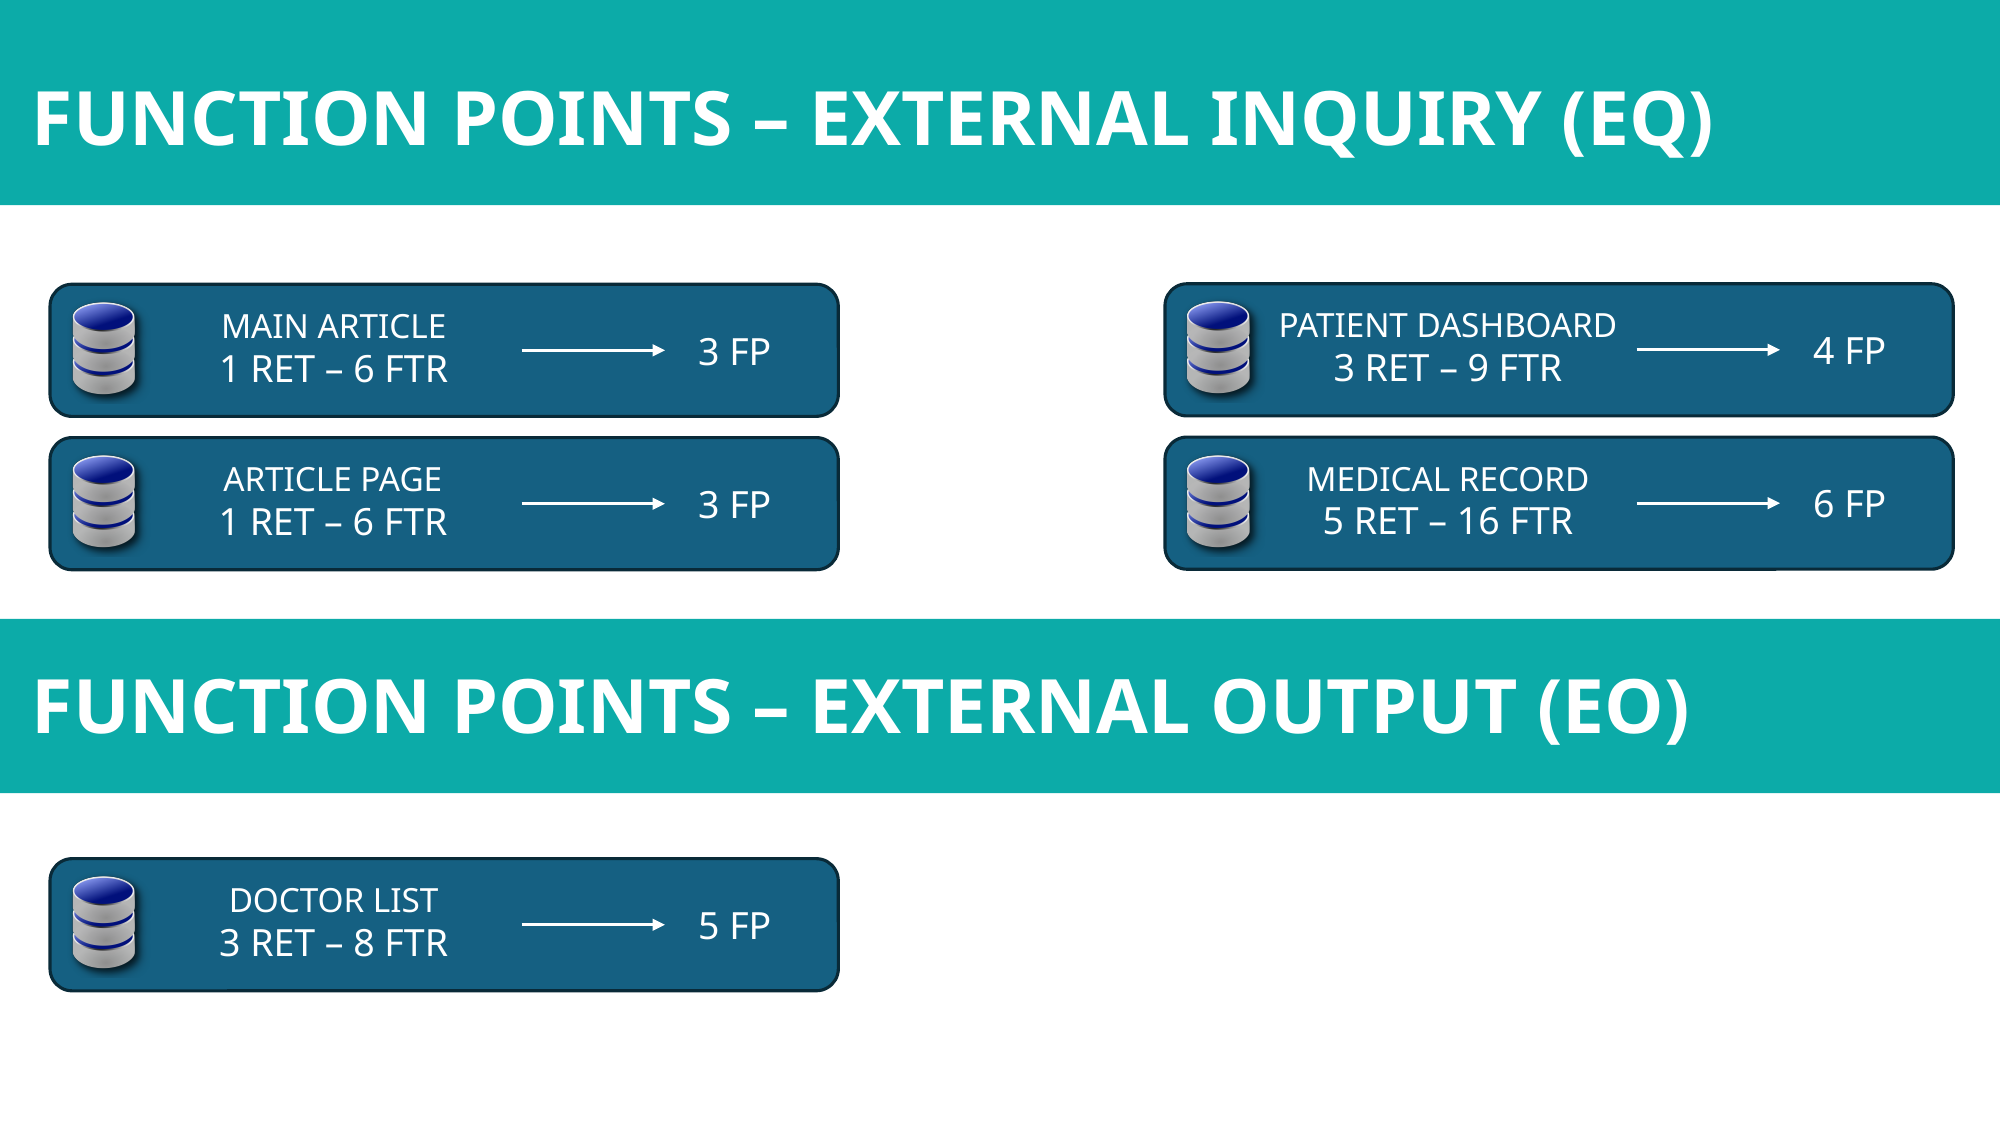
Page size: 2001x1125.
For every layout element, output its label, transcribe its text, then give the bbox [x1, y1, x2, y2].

text_box FUNCTION POINTS – EXTERNAL INQUIRY (EQ) [17, 63, 2000, 169]
text_box FUNCTION POINTS – EXTERNAL OUTPUT (EO) [17, 651, 2000, 757]
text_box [1164, 283, 1954, 417]
text_box [0, 0, 2000, 207]
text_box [49, 283, 839, 417]
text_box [49, 858, 839, 992]
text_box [49, 437, 839, 571]
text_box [1164, 436, 1954, 570]
text_box [0, 617, 2000, 795]
